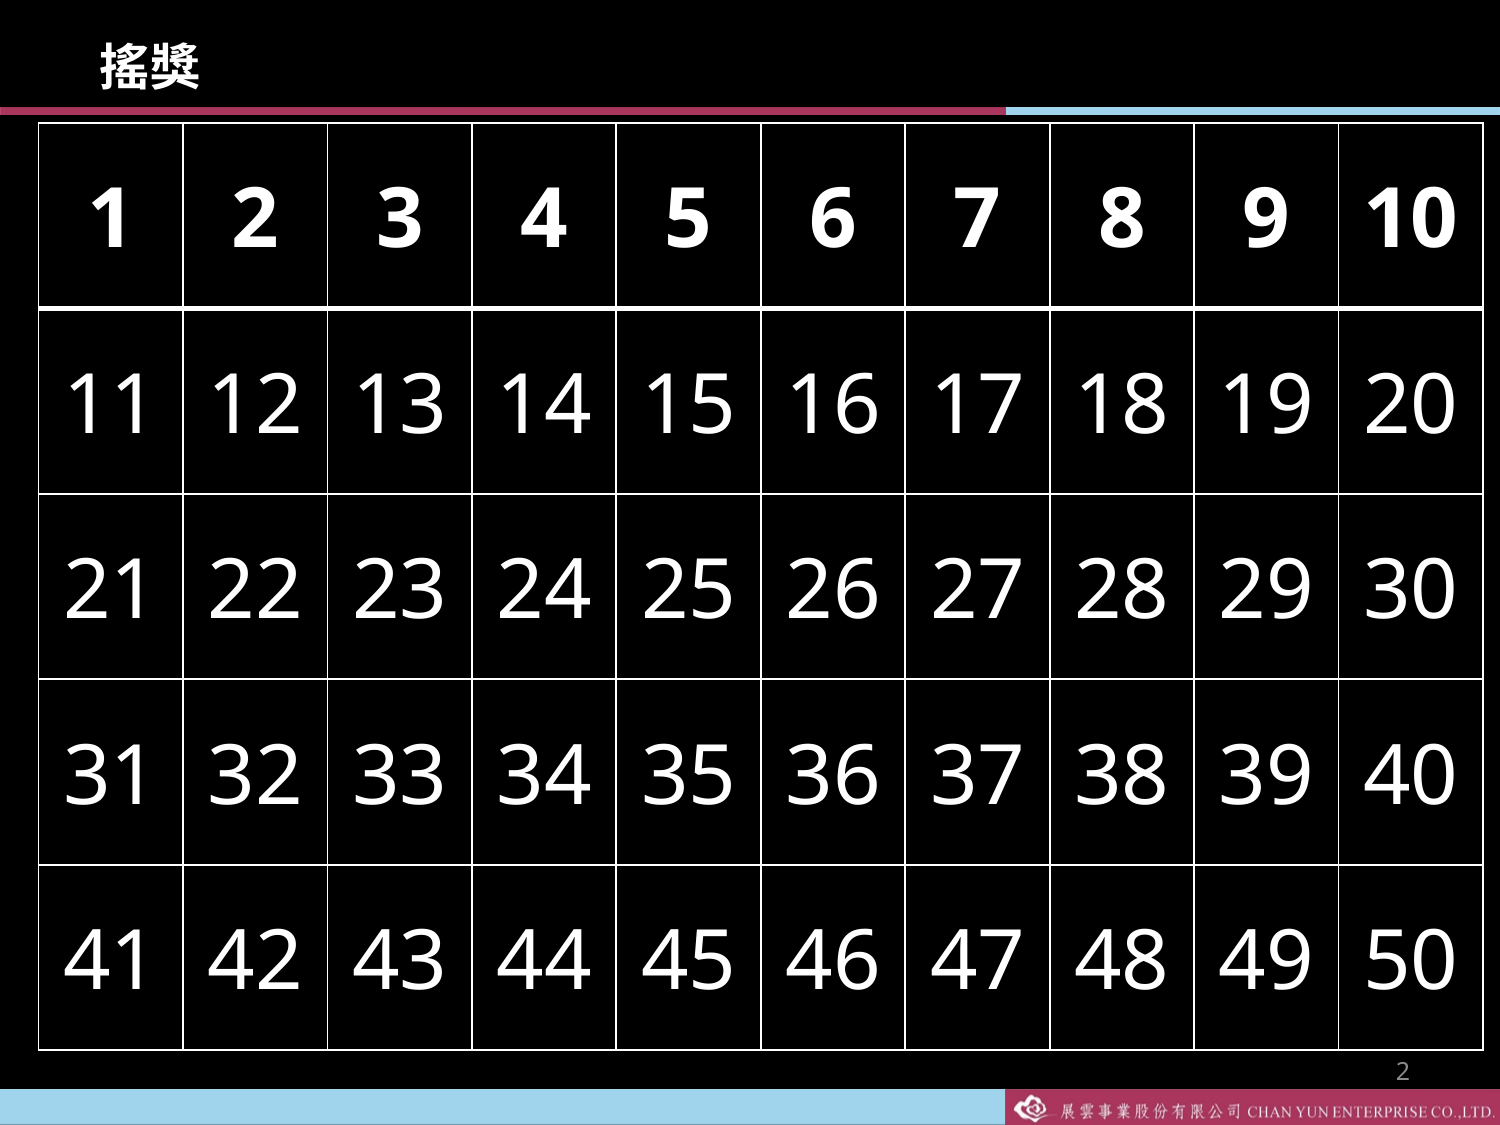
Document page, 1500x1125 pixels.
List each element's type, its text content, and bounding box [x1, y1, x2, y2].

table_header 3 [328, 124, 471, 306]
table_cell 19 [1195, 311, 1338, 493]
table_cell 43 [328, 866, 471, 1049]
table_cell 27 [906, 495, 1049, 678]
table_cell 35 [617, 680, 760, 864]
table_header 1 [39, 124, 182, 306]
table_header 8 [1051, 124, 1193, 306]
table_cell 49 [1195, 866, 1338, 1049]
table_cell 12 [184, 311, 327, 493]
table_cell 32 [184, 680, 327, 864]
table_cell 16 [762, 311, 904, 493]
table_cell 48 [1051, 866, 1193, 1049]
table_cell 26 [762, 495, 904, 678]
table_cell 25 [617, 495, 760, 678]
table_cell 50 [1339, 866, 1482, 1049]
table_cell 47 [906, 866, 1049, 1049]
table_header 4 [473, 124, 615, 306]
table_cell 22 [184, 495, 327, 678]
table_cell 11 [39, 311, 182, 493]
table_cell 44 [473, 866, 615, 1049]
table_cell 21 [39, 495, 182, 678]
table_cell 39 [1195, 680, 1338, 864]
table_cell 28 [1051, 495, 1193, 678]
table_header 5 [617, 124, 760, 306]
table_header 6 [762, 124, 904, 306]
table_cell 17 [906, 311, 1049, 493]
table_cell 34 [473, 680, 615, 864]
picture [0, 107, 85, 115]
table_cell 23 [328, 495, 471, 678]
table_cell 31 [39, 680, 182, 864]
table_header 2 [184, 124, 327, 306]
table_header 9 [1195, 124, 1338, 306]
table_cell 37 [906, 680, 1049, 864]
table_cell 30 [1339, 495, 1482, 678]
picture [1436, 107, 1500, 115]
table_cell 36 [762, 680, 904, 864]
table_cell 45 [617, 866, 760, 1049]
table_header 7 [906, 124, 1049, 306]
table_cell 40 [1339, 680, 1482, 864]
table_cell 20 [1339, 311, 1482, 493]
picture [0, 1089, 1500, 1125]
table_cell 18 [1051, 311, 1193, 493]
table_cell 14 [473, 311, 615, 493]
table_cell 41 [39, 866, 182, 1049]
table_cell 15 [617, 311, 760, 493]
table_cell 38 [1051, 680, 1193, 864]
table_cell 42 [184, 866, 327, 1049]
table_header 10 [1339, 124, 1482, 306]
table_cell 33 [328, 680, 471, 864]
table_cell 13 [328, 311, 471, 493]
table_cell 29 [1195, 495, 1338, 678]
table_cell 46 [762, 866, 904, 1049]
table_cell 24 [473, 495, 615, 678]
title 搖獎 [85, 7, 1436, 122]
